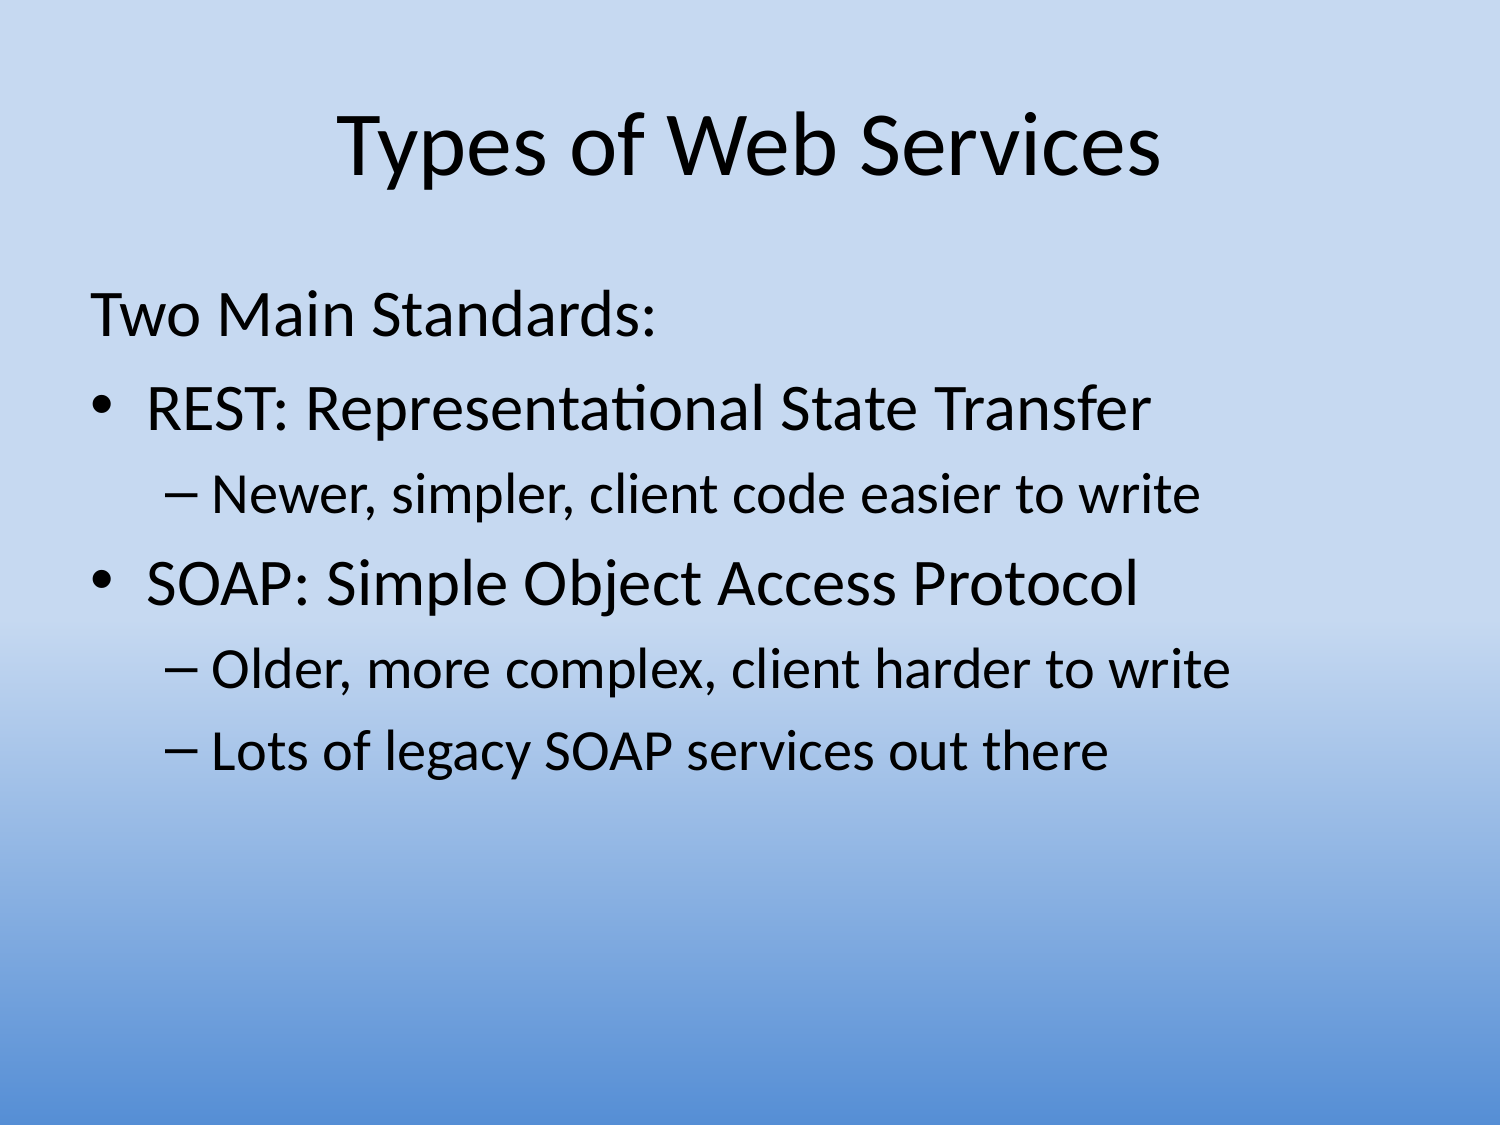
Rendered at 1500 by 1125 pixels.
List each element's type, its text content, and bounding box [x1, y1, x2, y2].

title Types of Web Services [75, 45, 1425, 233]
list Two Main Standards: REST: Representational State Transfer Newer, simpler, client code easier to write SOAP: Simple Object Access Protocol Older, more complex, client harder to write Lots of legacy SOAP services out there [75, 262, 1425, 1005]
